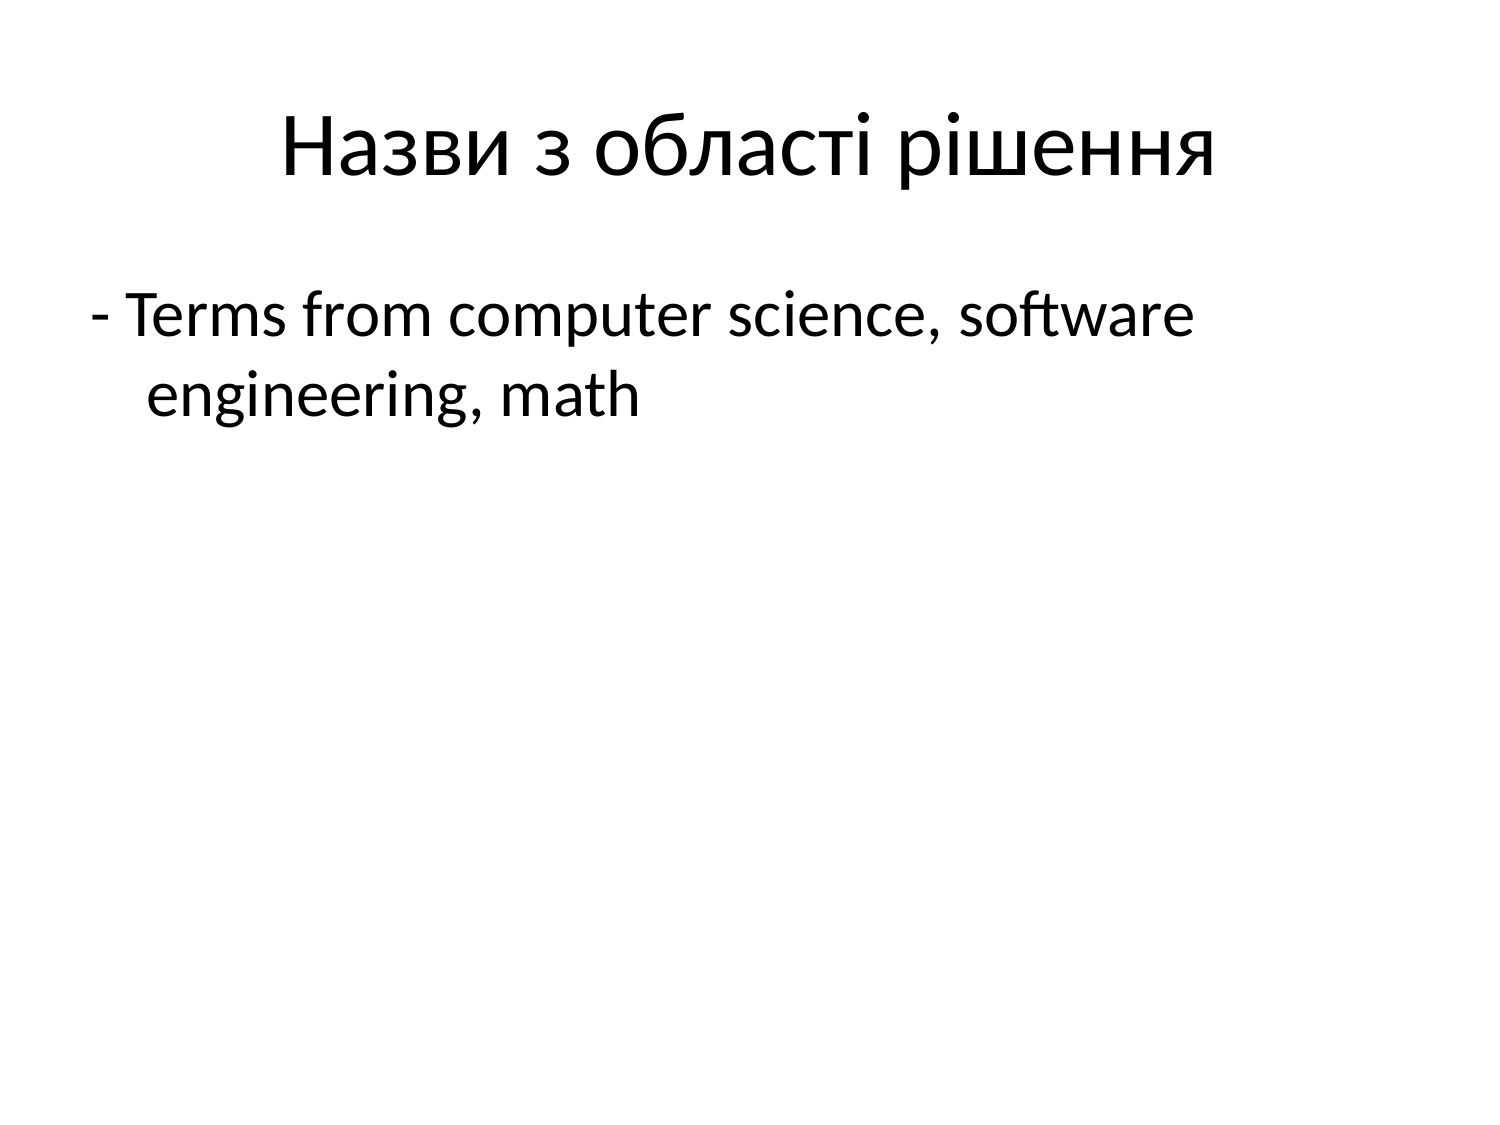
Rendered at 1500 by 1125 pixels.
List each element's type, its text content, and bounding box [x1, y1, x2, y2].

list - Terms from computer science, software engineering, math [75, 262, 1425, 1005]
title Назви з області рішення [75, 45, 1425, 233]
